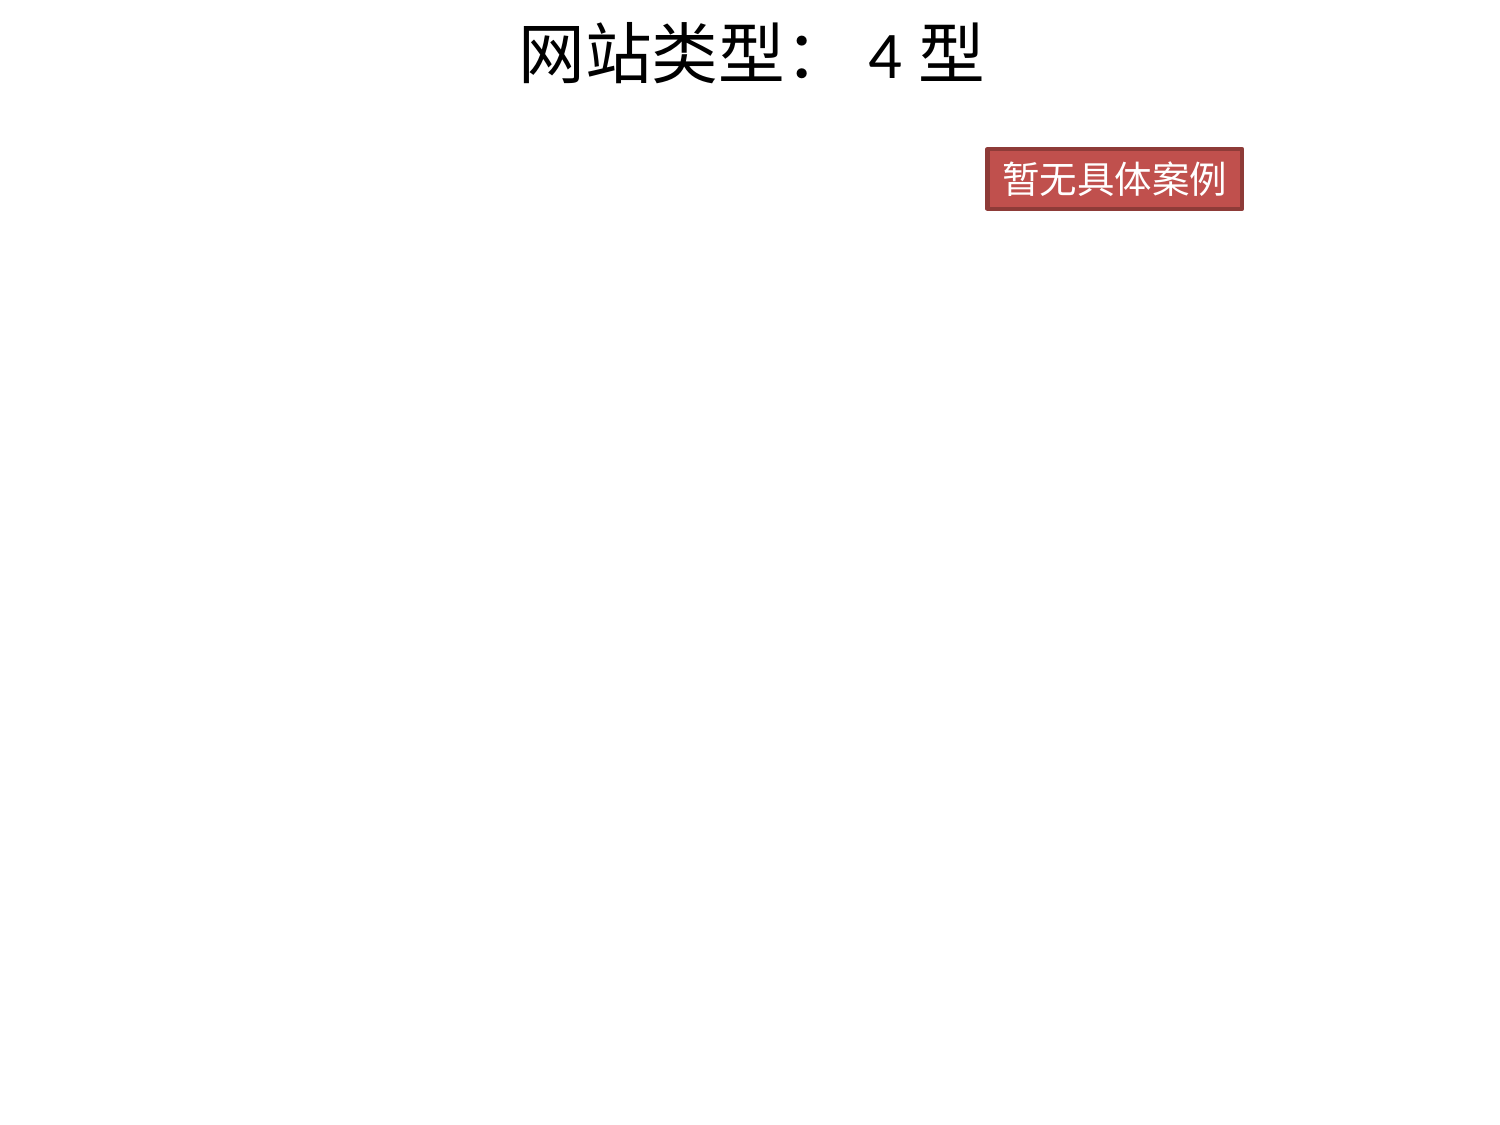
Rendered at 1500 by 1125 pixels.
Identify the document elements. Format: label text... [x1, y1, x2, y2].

text_box 网站类型：4型 [76, 0, 1427, 104]
text_box 暂无具体案例 [985, 147, 1244, 211]
